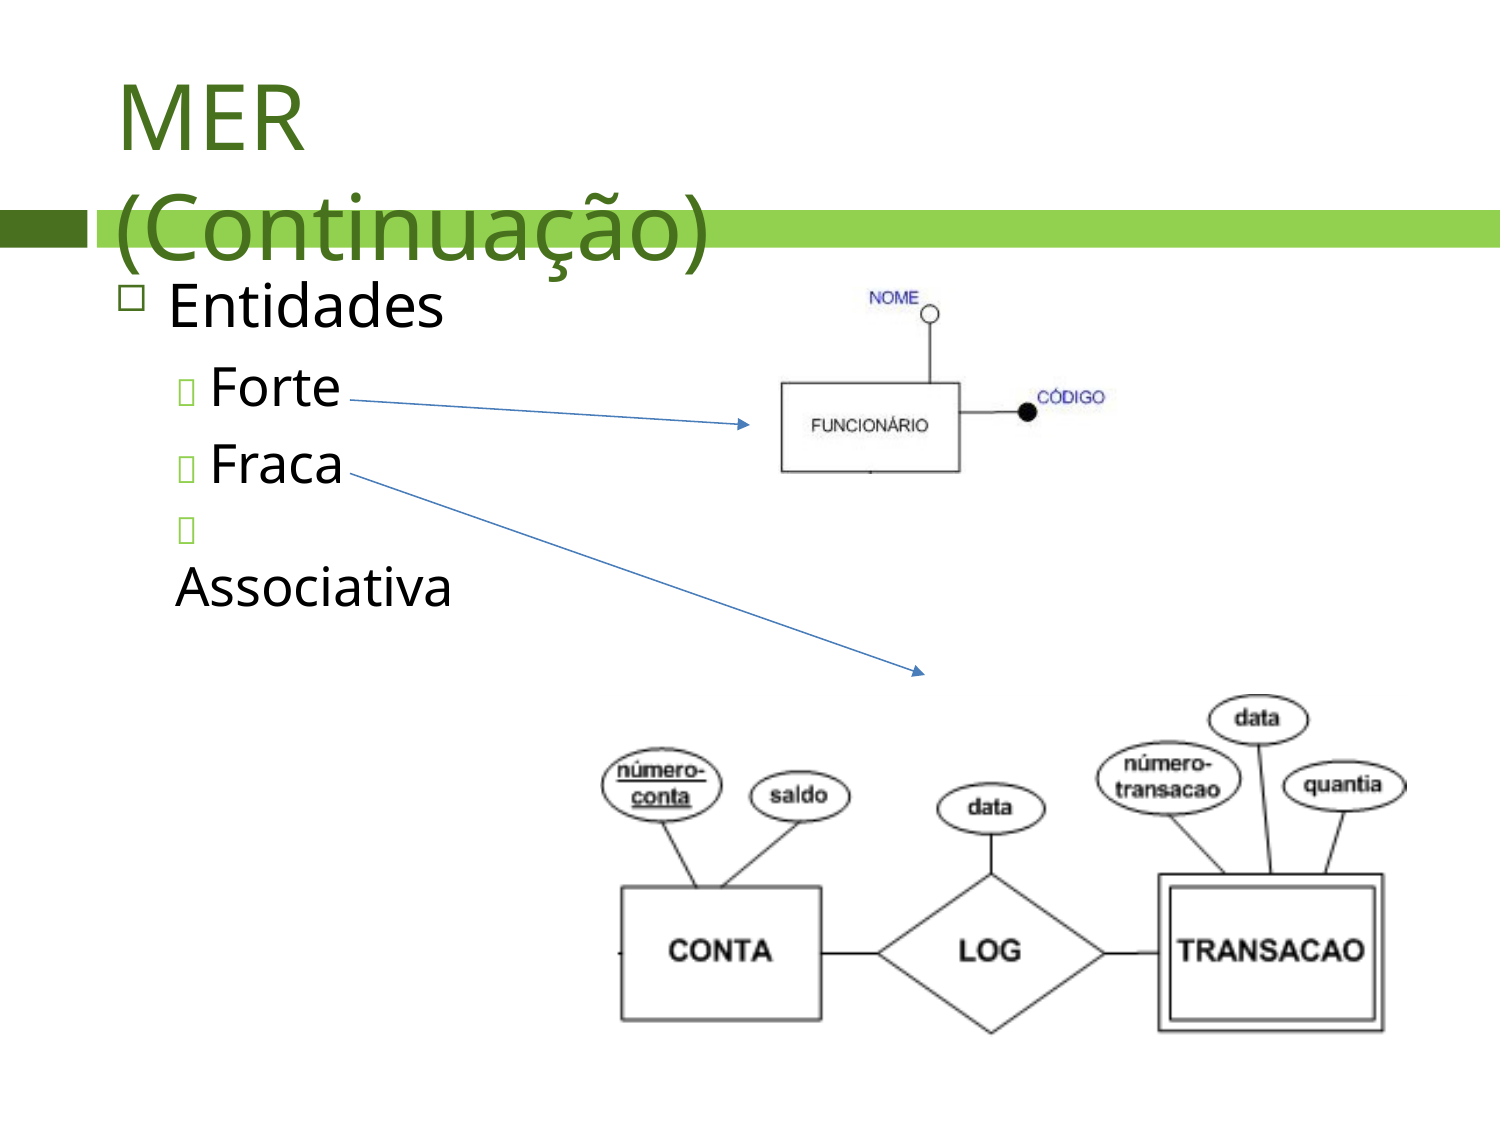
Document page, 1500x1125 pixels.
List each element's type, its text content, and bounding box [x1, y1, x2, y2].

picture [599, 694, 1407, 1037]
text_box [349, 473, 926, 676]
picture [777, 287, 1118, 474]
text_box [349, 399, 751, 426]
text_box Entidades  Forte  Fraca  Associativa [113, 250, 461, 617]
title MER (Continuação) [113, 56, 799, 279]
